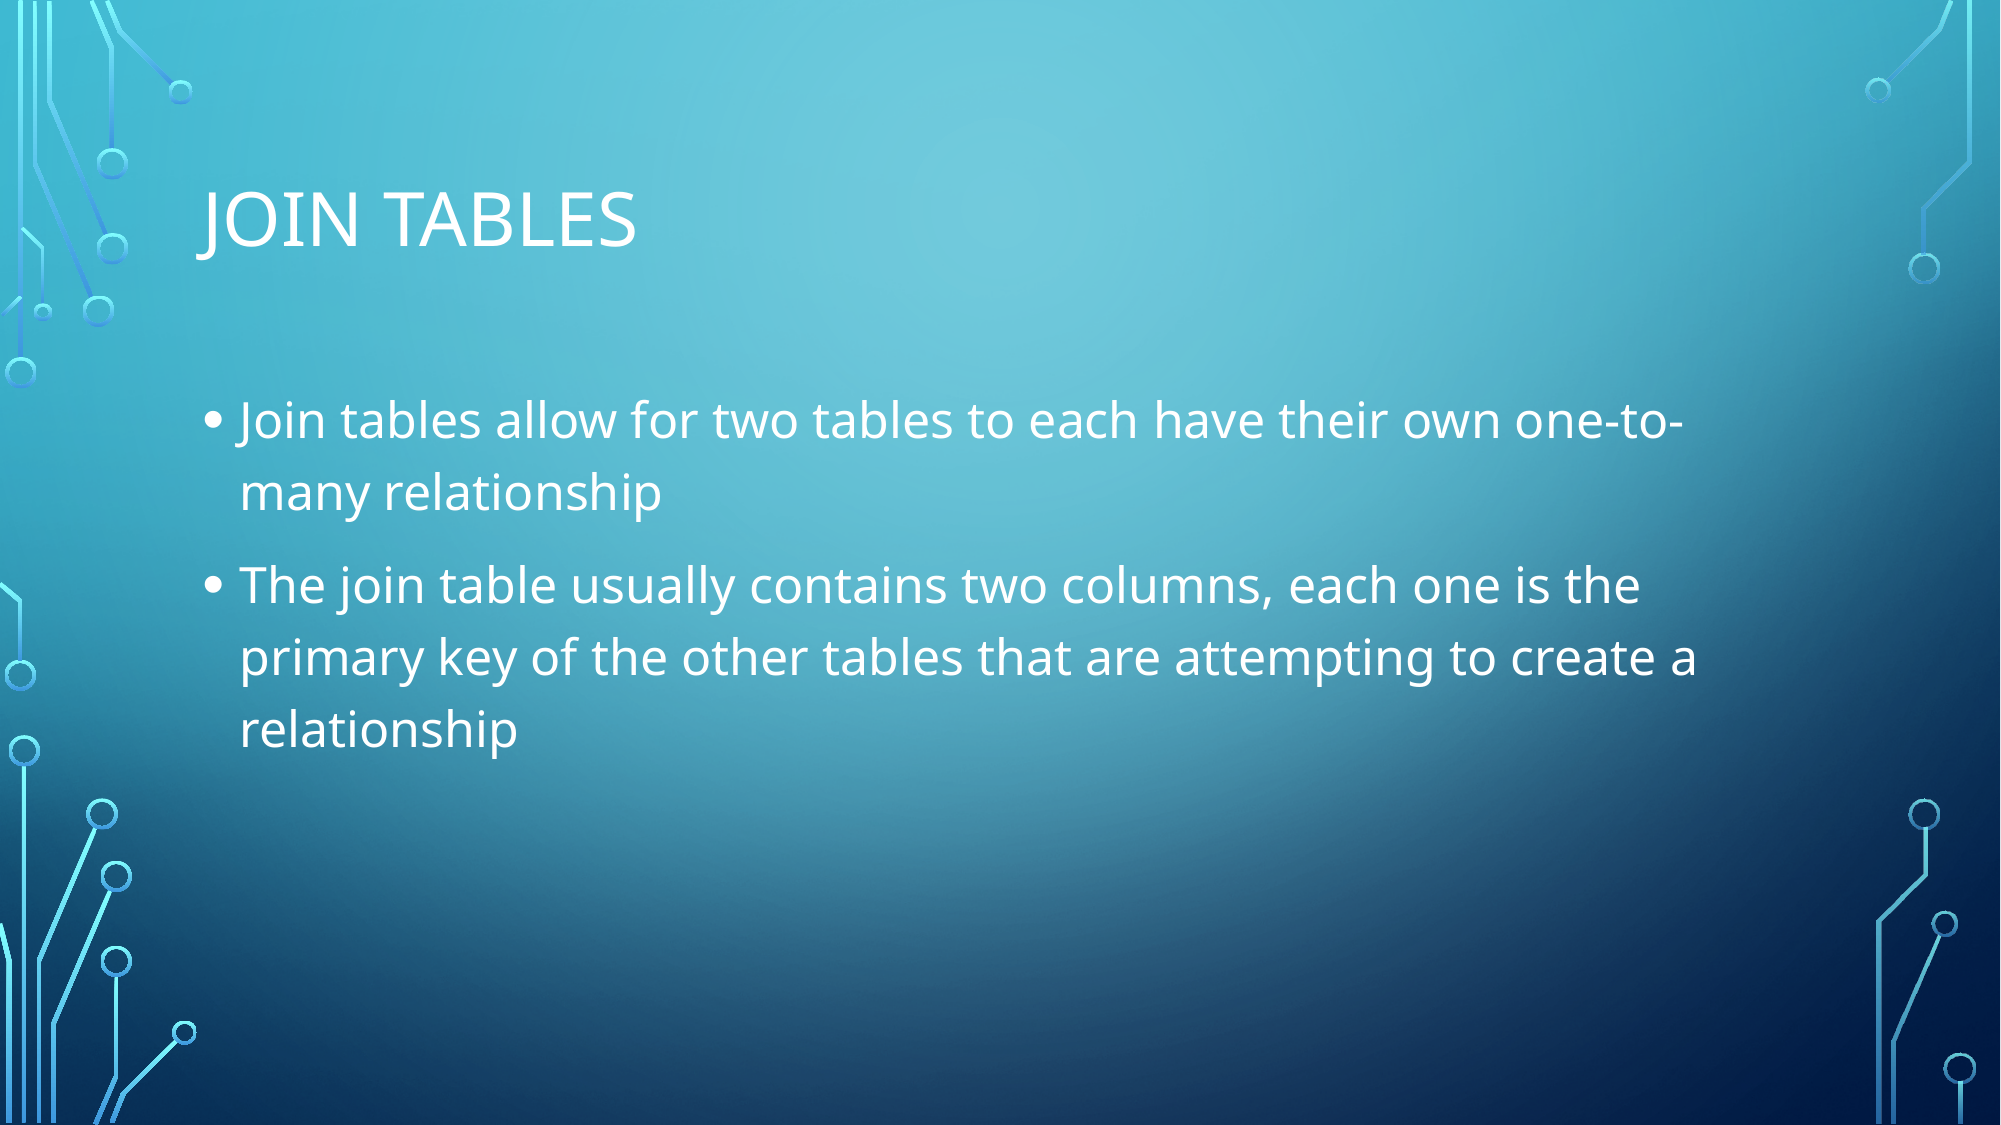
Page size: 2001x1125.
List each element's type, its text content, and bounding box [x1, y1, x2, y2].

title Join tables [187, 101, 1813, 344]
list Join tables allow for two tables to each have their own one-to-many relationship The join table usually contains two columns, each one is the primary key of the other tables that are attempting to create a relationship [187, 369, 1813, 950]
